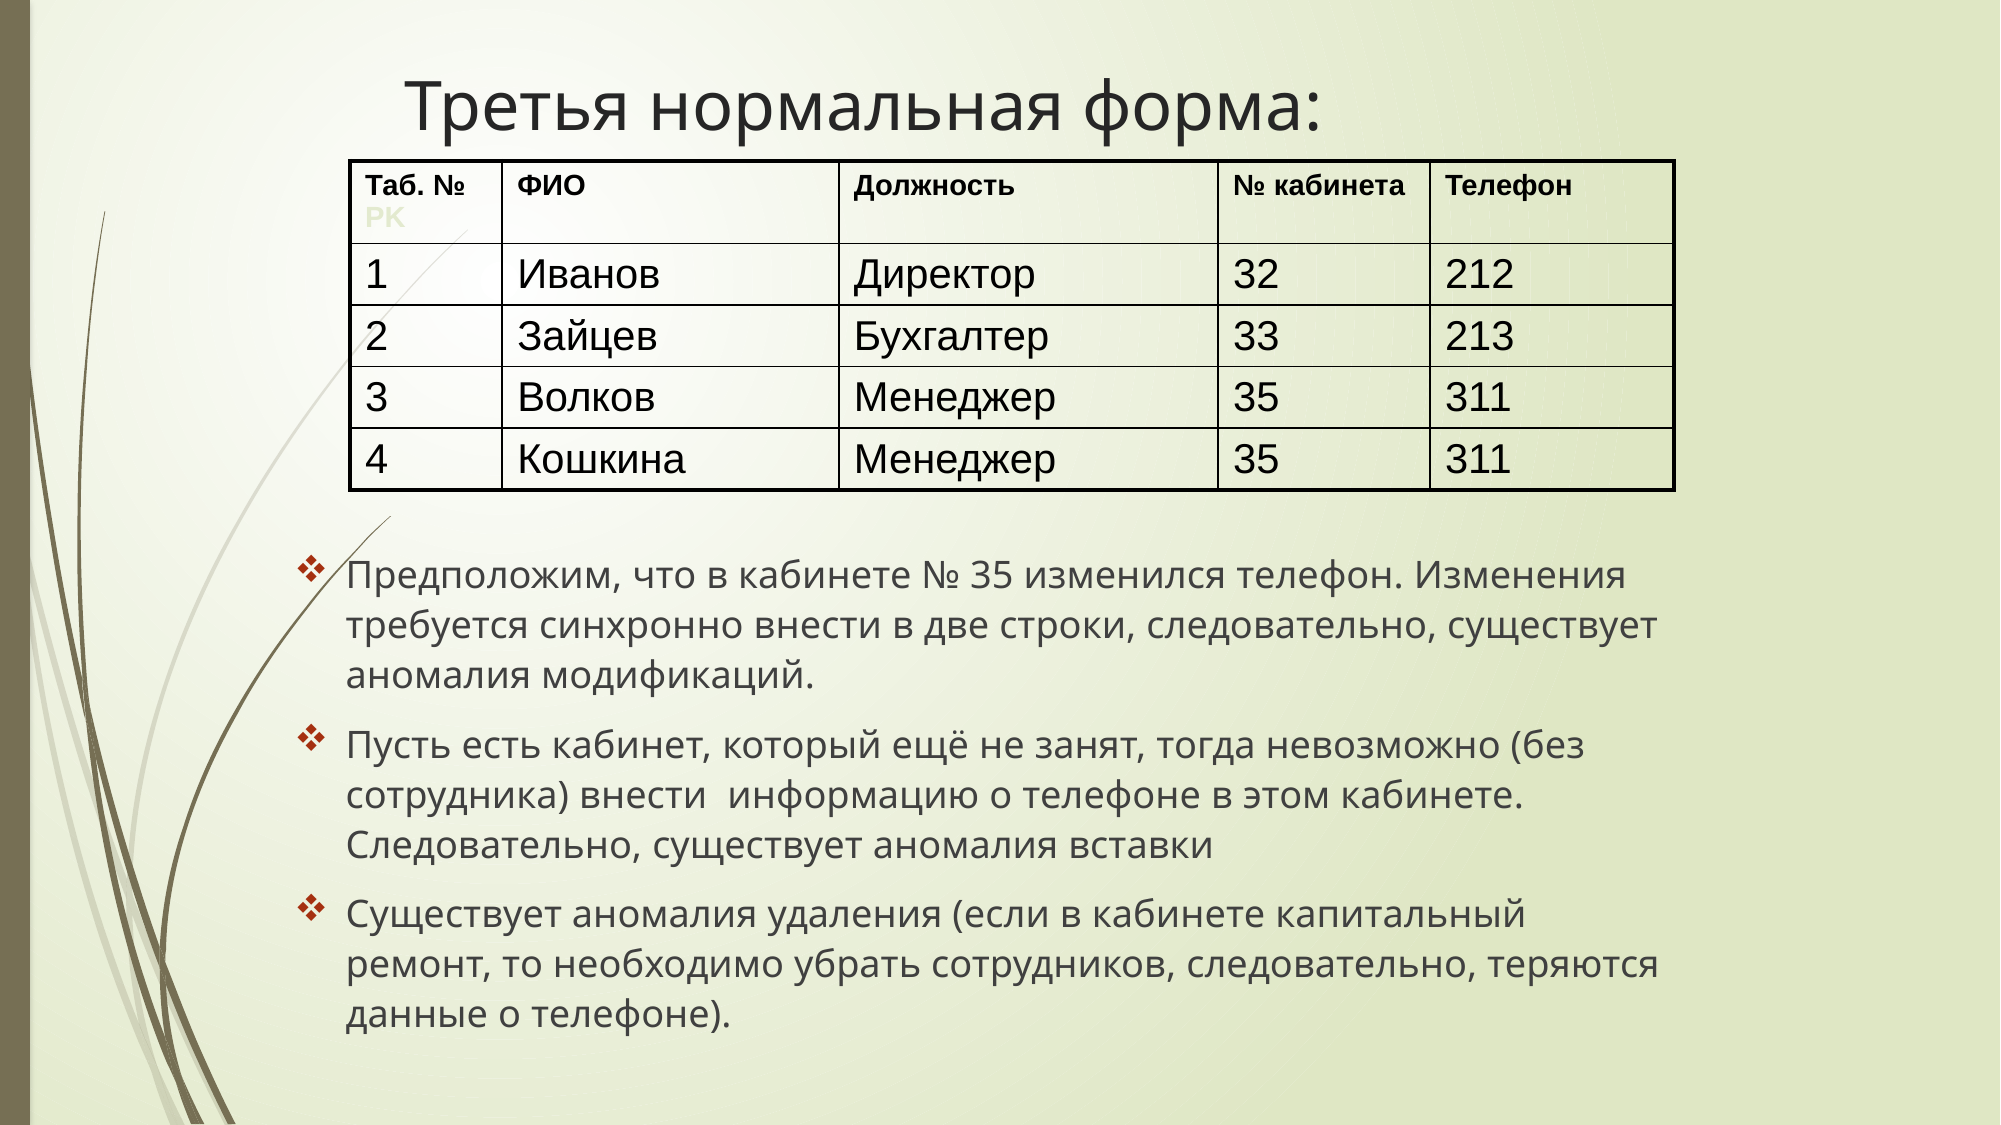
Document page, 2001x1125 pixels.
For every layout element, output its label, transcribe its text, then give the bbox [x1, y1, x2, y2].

table_cell 35 [1219, 367, 1429, 427]
table_cell 2 [352, 306, 501, 366]
table_header Таб. № PK [352, 163, 501, 243]
table_cell 33 [1219, 306, 1429, 366]
list Предположим, что в кабинете № 35 изменился телефон. Изменения требуется синхронно внести в две строки, следовательно, существует аномалия модификаций. Пусть есть кабинет, который ещё не занят, тогда невозможно (без сотрудника) внести информацию о телефоне в этом кабинете. Следовательно, существует аномалия вставки Существует аномалия удаления (если в кабинете капитальный ремонт, то необходимо убрать сотрудников, следовательно, теряются данные о телефоне). [279, 538, 1697, 1047]
table_cell 311 [1431, 429, 1672, 488]
table_cell Бухгалтер [840, 306, 1217, 366]
table_cell 213 [1431, 306, 1672, 366]
table_cell Менеджер [840, 367, 1217, 427]
table_cell 32 [1219, 244, 1429, 304]
table_cell Менеджер [840, 429, 1217, 488]
table_cell 4 [352, 429, 501, 488]
table_header ФИО [503, 163, 838, 243]
table_cell Зайцев [503, 306, 838, 366]
table_header № кабинета [1219, 163, 1429, 243]
table_cell 1 [352, 244, 501, 304]
table_cell 3 [352, 367, 501, 427]
table_header Телефон [1431, 163, 1672, 243]
table_cell Кошкина [503, 429, 838, 488]
table_cell 35 [1219, 429, 1429, 488]
table_cell 311 [1431, 367, 1672, 427]
table_cell Директор [840, 244, 1217, 304]
table_header Должность [840, 163, 1217, 243]
table_cell Иванов [503, 244, 838, 304]
table_cell 212 [1431, 244, 1672, 304]
title Третья нормальная форма: [389, 54, 1750, 153]
table_cell Волков [503, 367, 838, 427]
